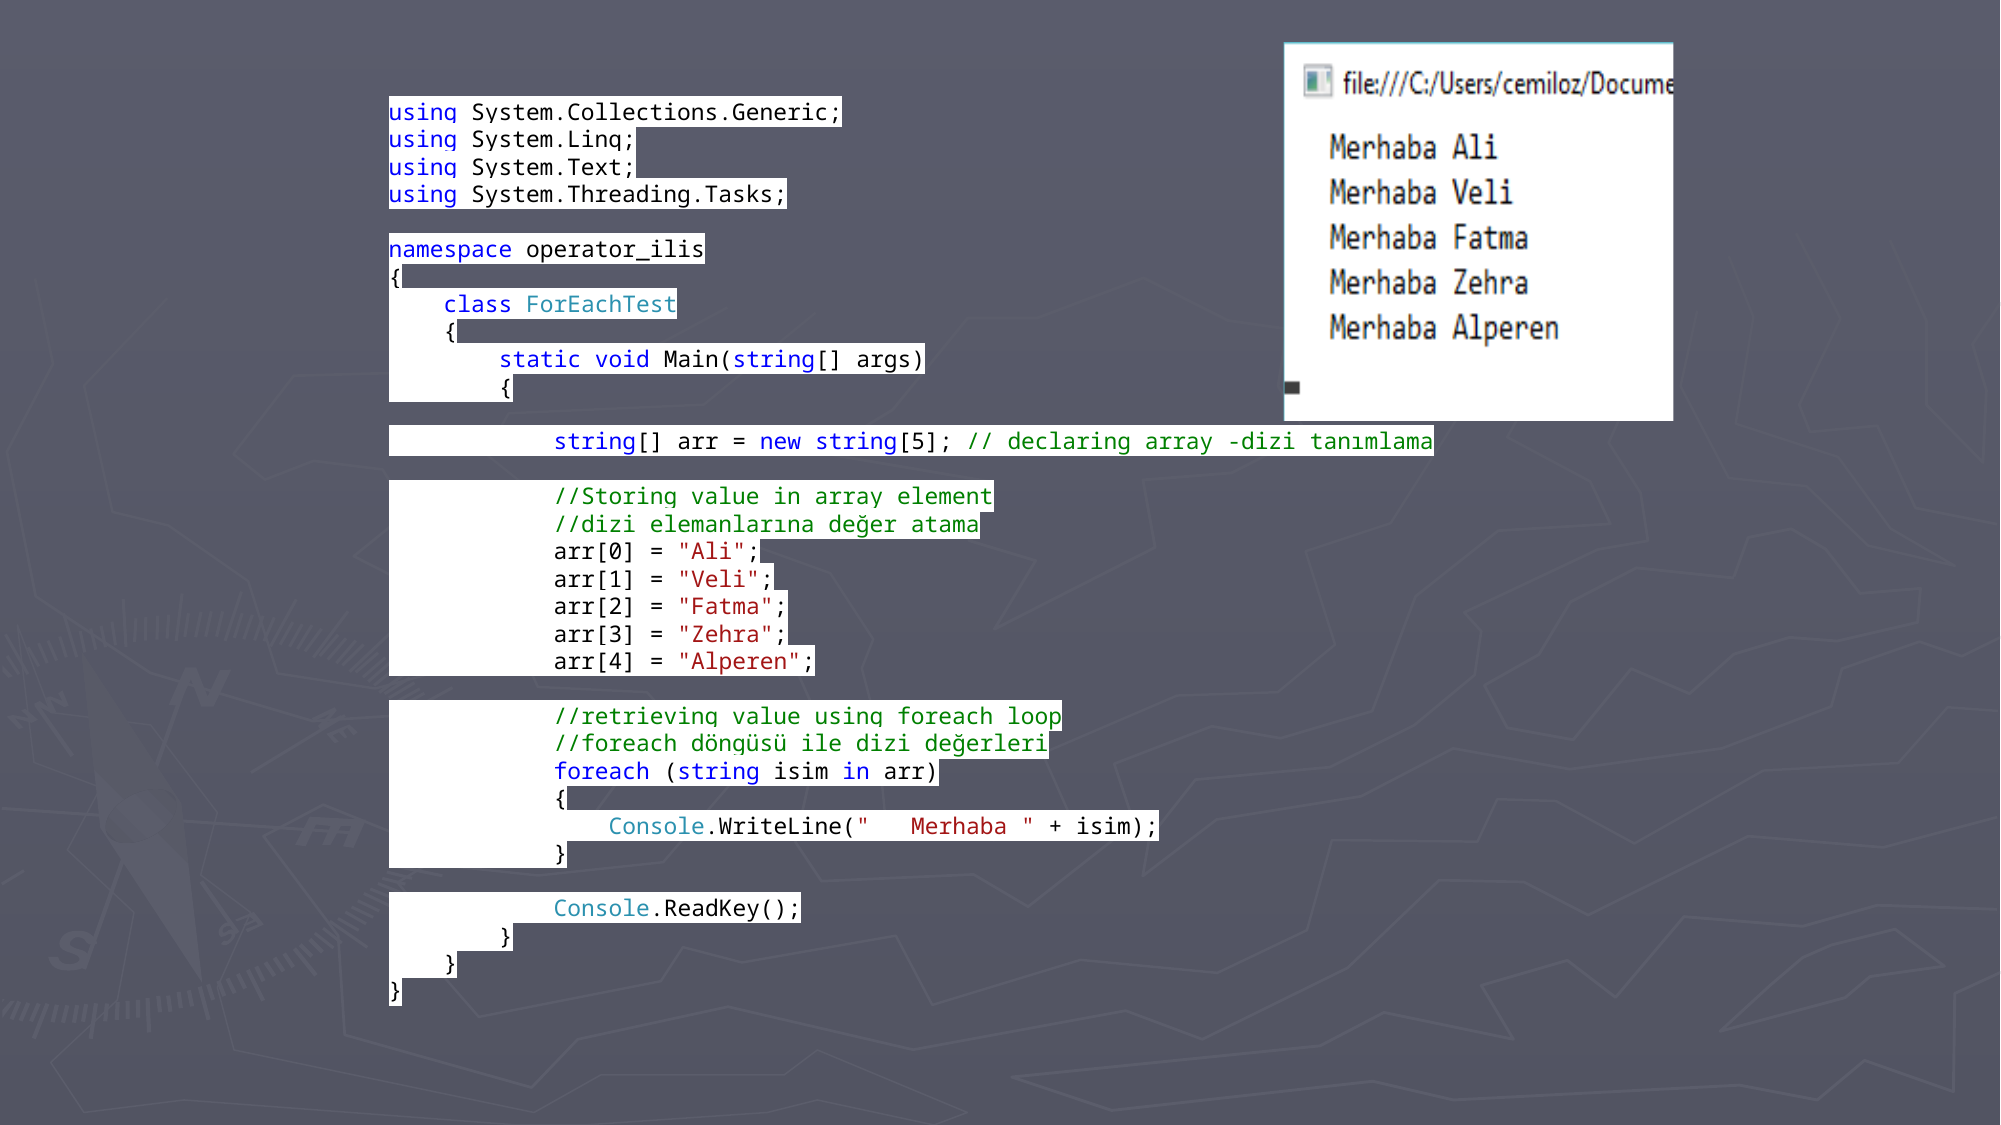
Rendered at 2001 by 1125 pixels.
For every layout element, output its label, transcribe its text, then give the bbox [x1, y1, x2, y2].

text_box using System.Collections.Generic; using System.Linq; using System.Text; using System.Threading.Tasks; namespace operator_ilis { class ForEachTest { static void Main(string[] args) { string[] arr = new string[5]; // declaring array -dizi tanımlama //Storing value in array element //dizi elemanlarına değer atama arr[0] = "Ali"; arr[1] = "Veli"; arr[2] = "Fatma"; arr[3] = "Zehra"; arr[4] = "Alperen"; //retrieving value using foreach loop //foreach döngüsü ile dizi değerleri foreach (string isim in arr) { Console.WriteLine(" Merhaba " + isim); } Console.ReadKey(); } } } [373, 90, 1603, 1011]
picture [1283, 42, 1674, 421]
